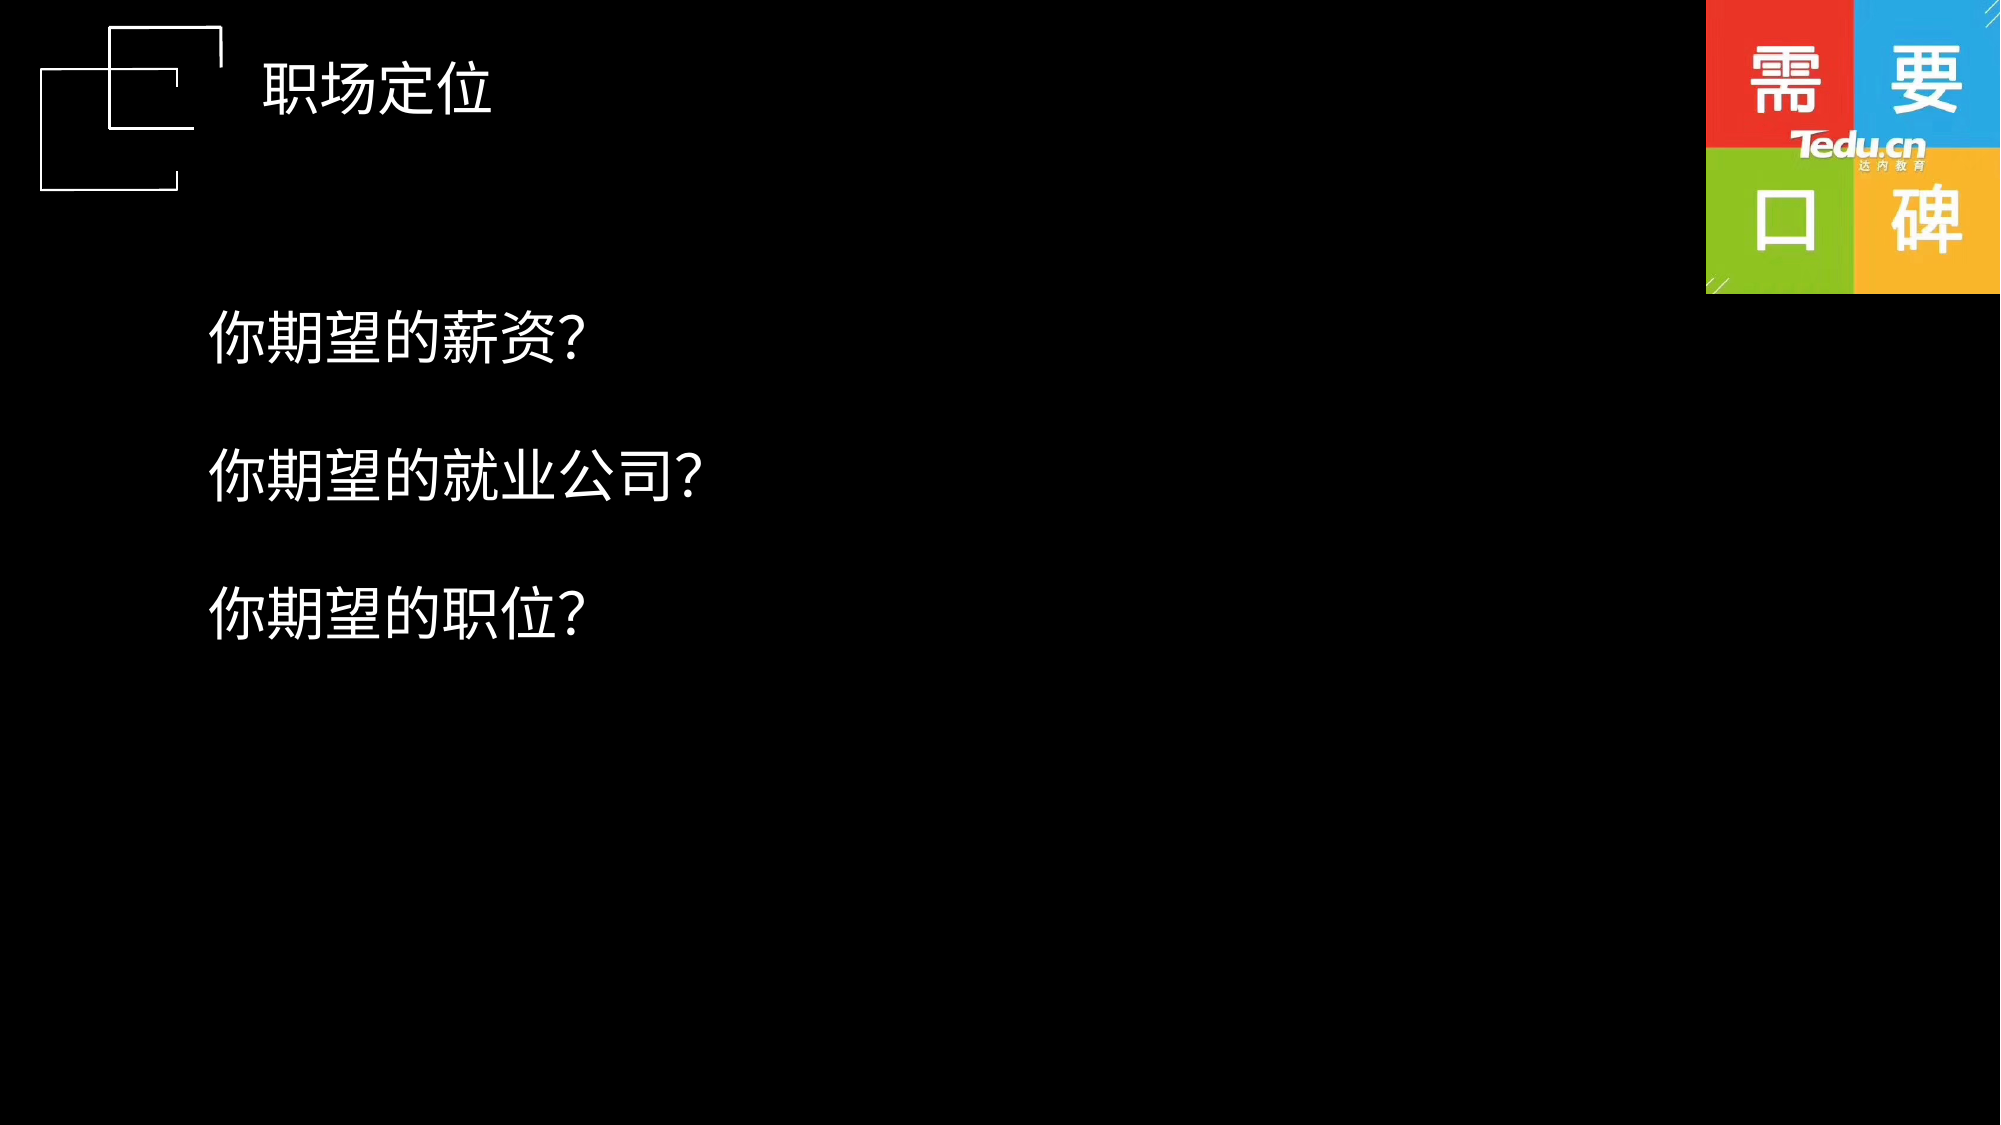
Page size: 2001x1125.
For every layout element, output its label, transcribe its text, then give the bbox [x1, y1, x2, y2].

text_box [40, 68, 178, 192]
text_box 你期望的职位？ [193, 569, 726, 655]
picture [1706, 0, 2000, 294]
text_box 职场定位 [246, 44, 778, 130]
text_box 你期望的薪资？ [193, 293, 726, 379]
text_box 你期望的就业公司？ [193, 431, 726, 517]
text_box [108, 26, 222, 130]
